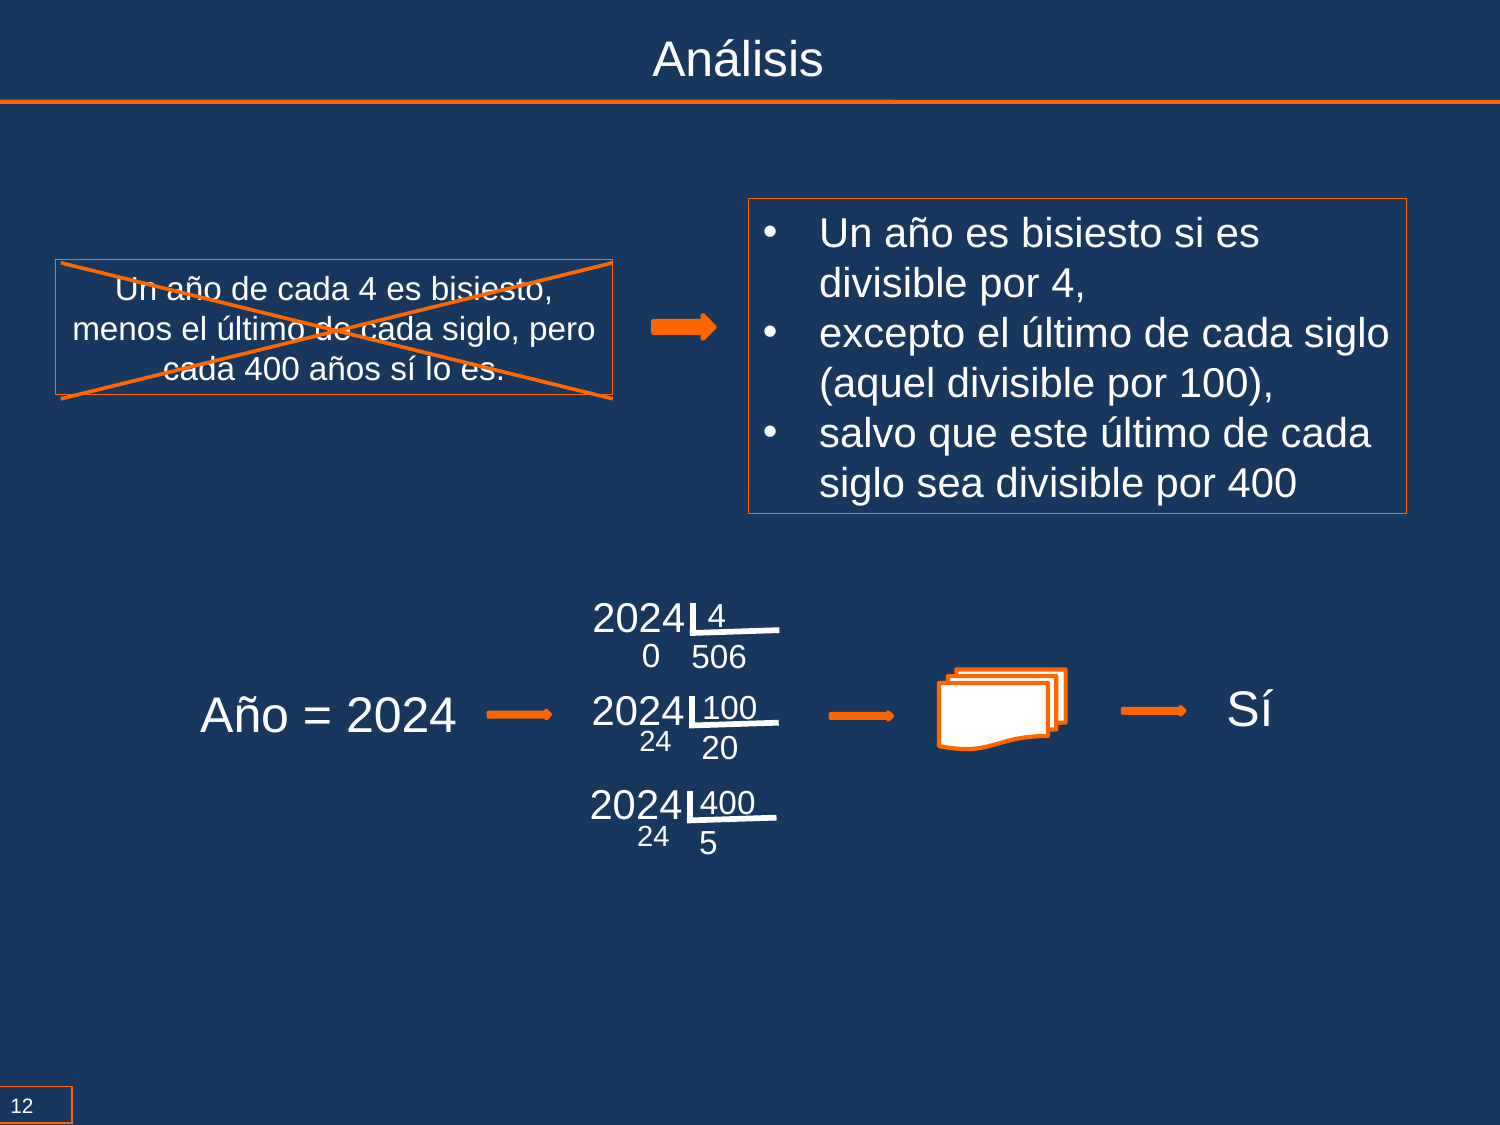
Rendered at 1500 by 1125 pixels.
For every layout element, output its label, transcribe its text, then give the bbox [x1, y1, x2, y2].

text_box [936, 667, 1068, 752]
text_box 20 [686, 734, 778, 774]
text_box 4 [693, 587, 764, 628]
text_box 400 [685, 773, 786, 829]
text_box Análisis [253, 19, 1223, 94]
text_box 0 [615, 626, 687, 675]
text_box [60, 262, 613, 400]
text_box 2024 [574, 770, 686, 836]
text_box 5 [684, 829, 775, 869]
text_box [1120, 705, 1187, 717]
text_box [486, 708, 553, 721]
text_box 100 [687, 678, 788, 734]
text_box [688, 722, 779, 726]
text_box Sí [1211, 669, 1354, 745]
text_box 2024 [577, 583, 720, 649]
text_box 2024 [576, 675, 719, 741]
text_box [686, 817, 777, 821]
text_box Un año de cada 4 es bisiesto, menos el último de cada siglo, pero cada 400 años sí lo es. [55, 259, 613, 265]
text_box [651, 313, 717, 341]
text_box [828, 710, 895, 722]
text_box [689, 629, 780, 634]
text_box Año = 2024 [185, 675, 473, 750]
text_box Un año es bisiesto si es divisible por 4, excepto el último de cada siglo (aquel divisible por 100), salvo que este último de cada siglo sea divisible por 400 [748, 198, 1407, 514]
text_box 24 [609, 809, 698, 860]
text_box 24 [611, 714, 700, 765]
text_box 506 [687, 640, 768, 678]
